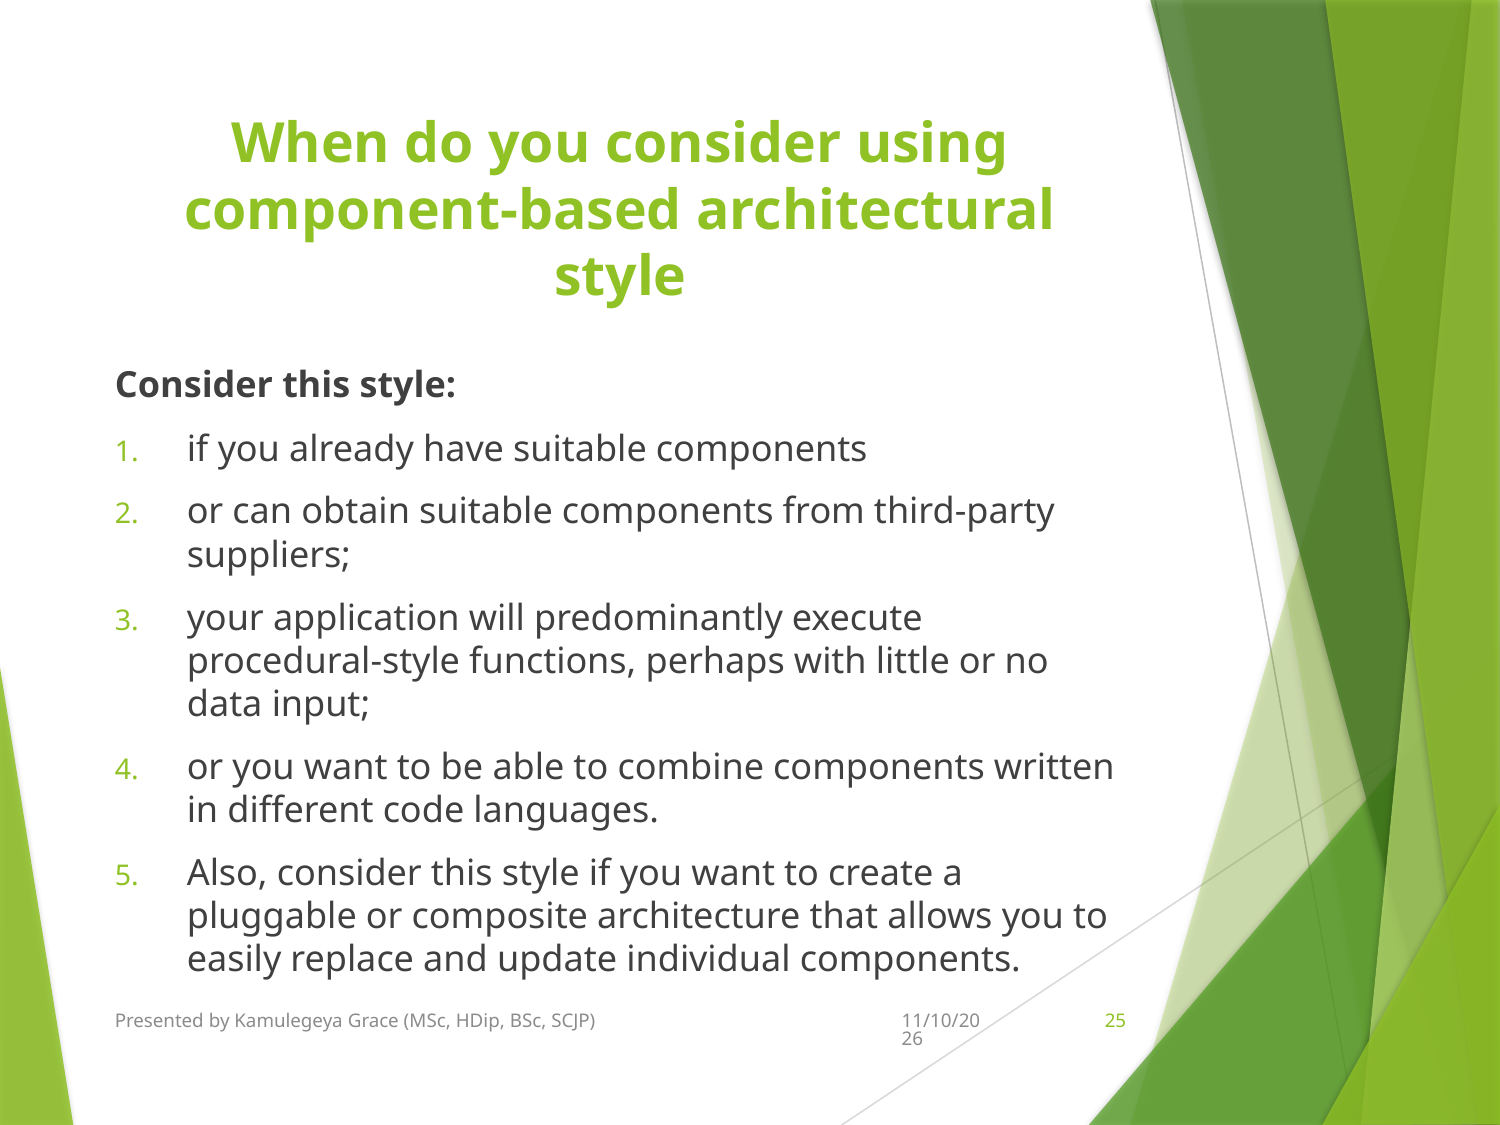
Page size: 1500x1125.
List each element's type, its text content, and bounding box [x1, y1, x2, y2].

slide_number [886, 991, 999, 1051]
list Consider this style: if you already have suitable components or can obtain suitable components from third-party suppliers; your application will predominantly execute procedural-style functions, perhaps with little or no data input; or you want to be able to combine components written in different code languages. Also, consider this style if you want to create a pluggable or composite architecture that allows you to easily replace and update individual components. [99, 354, 1142, 992]
slide_number 25 [1057, 991, 1142, 1051]
title When do you consider using component-based architectural style [99, 99, 1142, 317]
footer Presented by Kamulegeya Grace (MSc, HDip, BSc, SCJP) [99, 991, 859, 1051]
